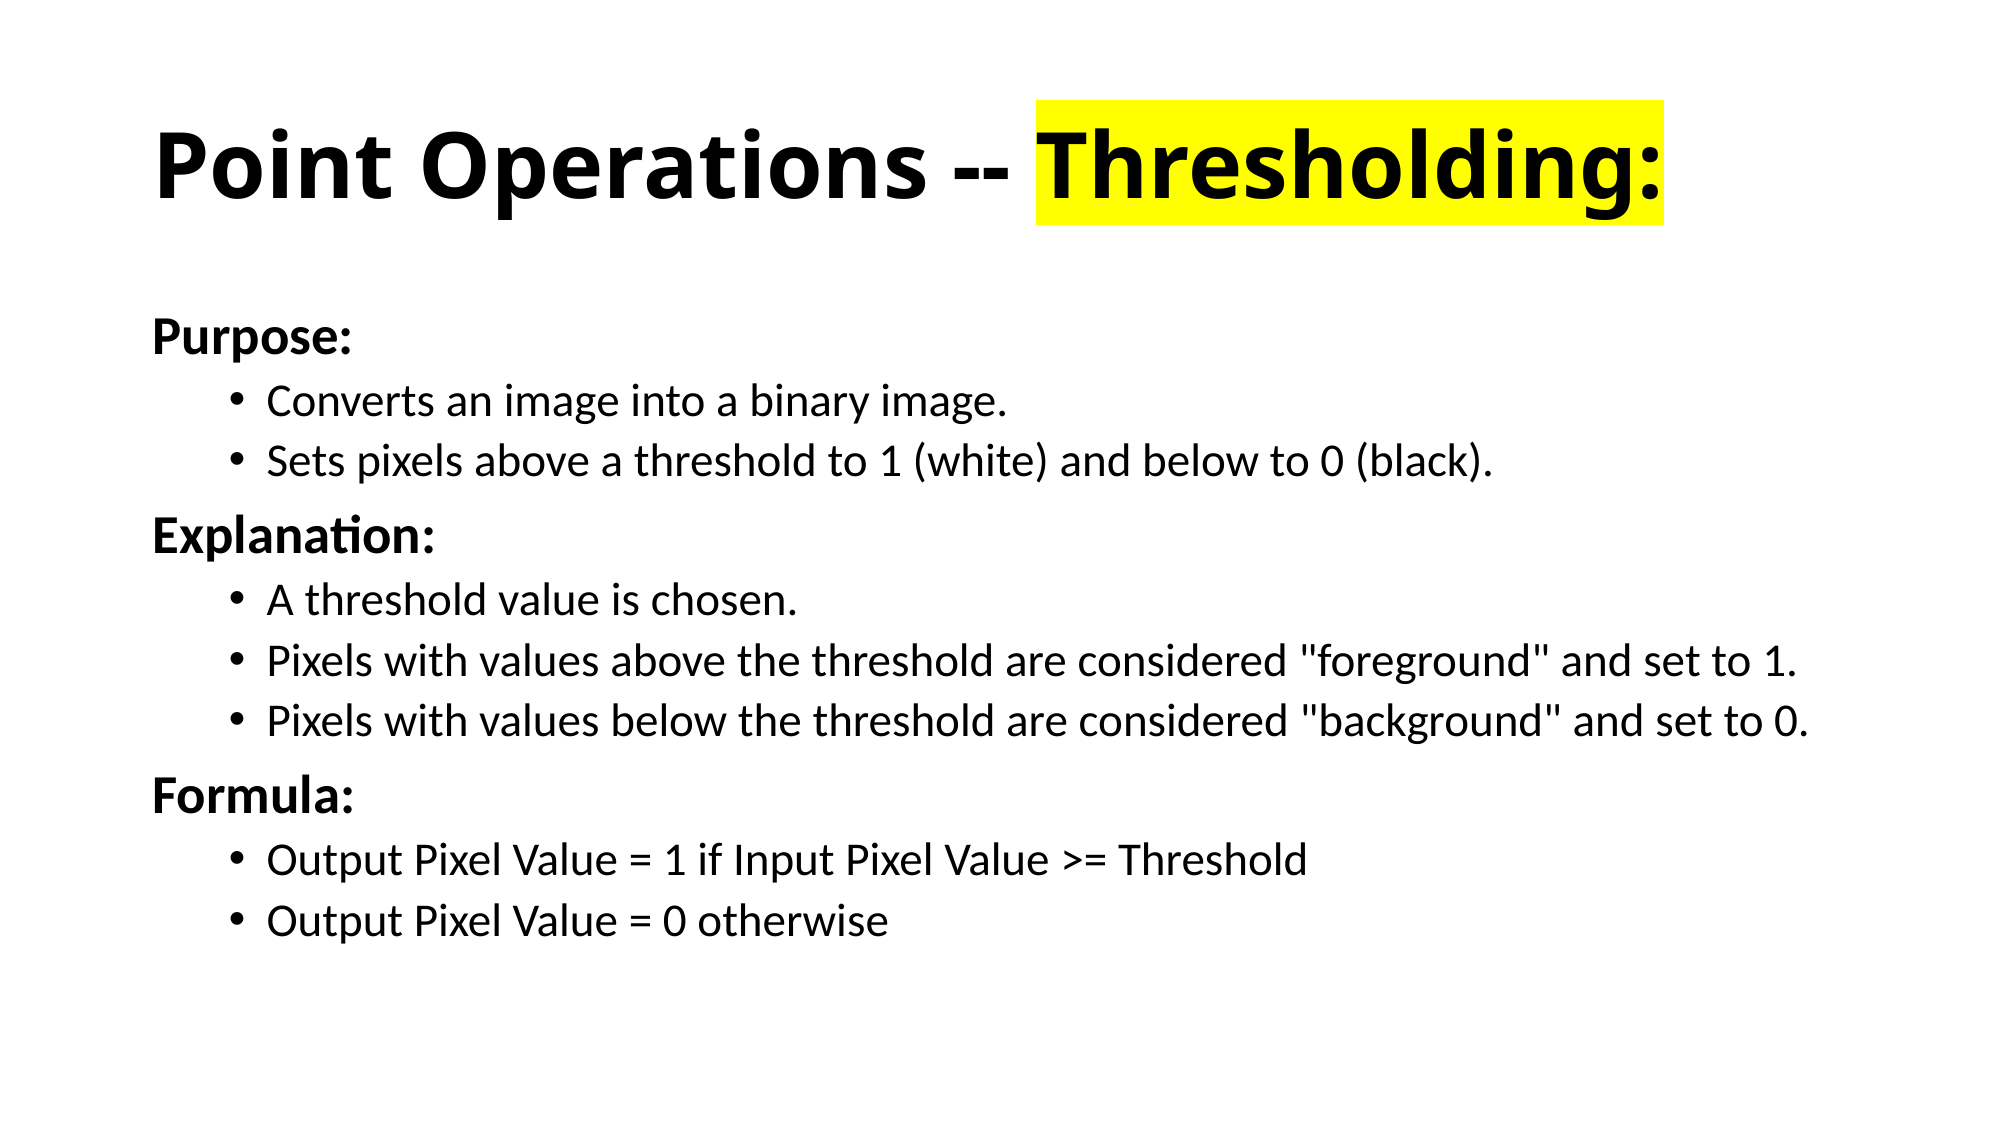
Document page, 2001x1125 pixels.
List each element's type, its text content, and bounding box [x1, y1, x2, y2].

title Point Operations -- Thresholding: [137, 59, 1863, 278]
list Purpose: Converts an image into a binary image. Sets pixels above a threshold to 1 (white) and below to 0 (black). Explanation: A threshold value is chosen. Pixels with values above the threshold are considered "foreground" and set to 1. Pixels with values below the threshold are considered "background" and set to 0. Formula: Output Pixel Value = 1 if Input Pixel Value >= Threshold Output Pixel Value = 0 otherwise [137, 299, 1863, 1014]
